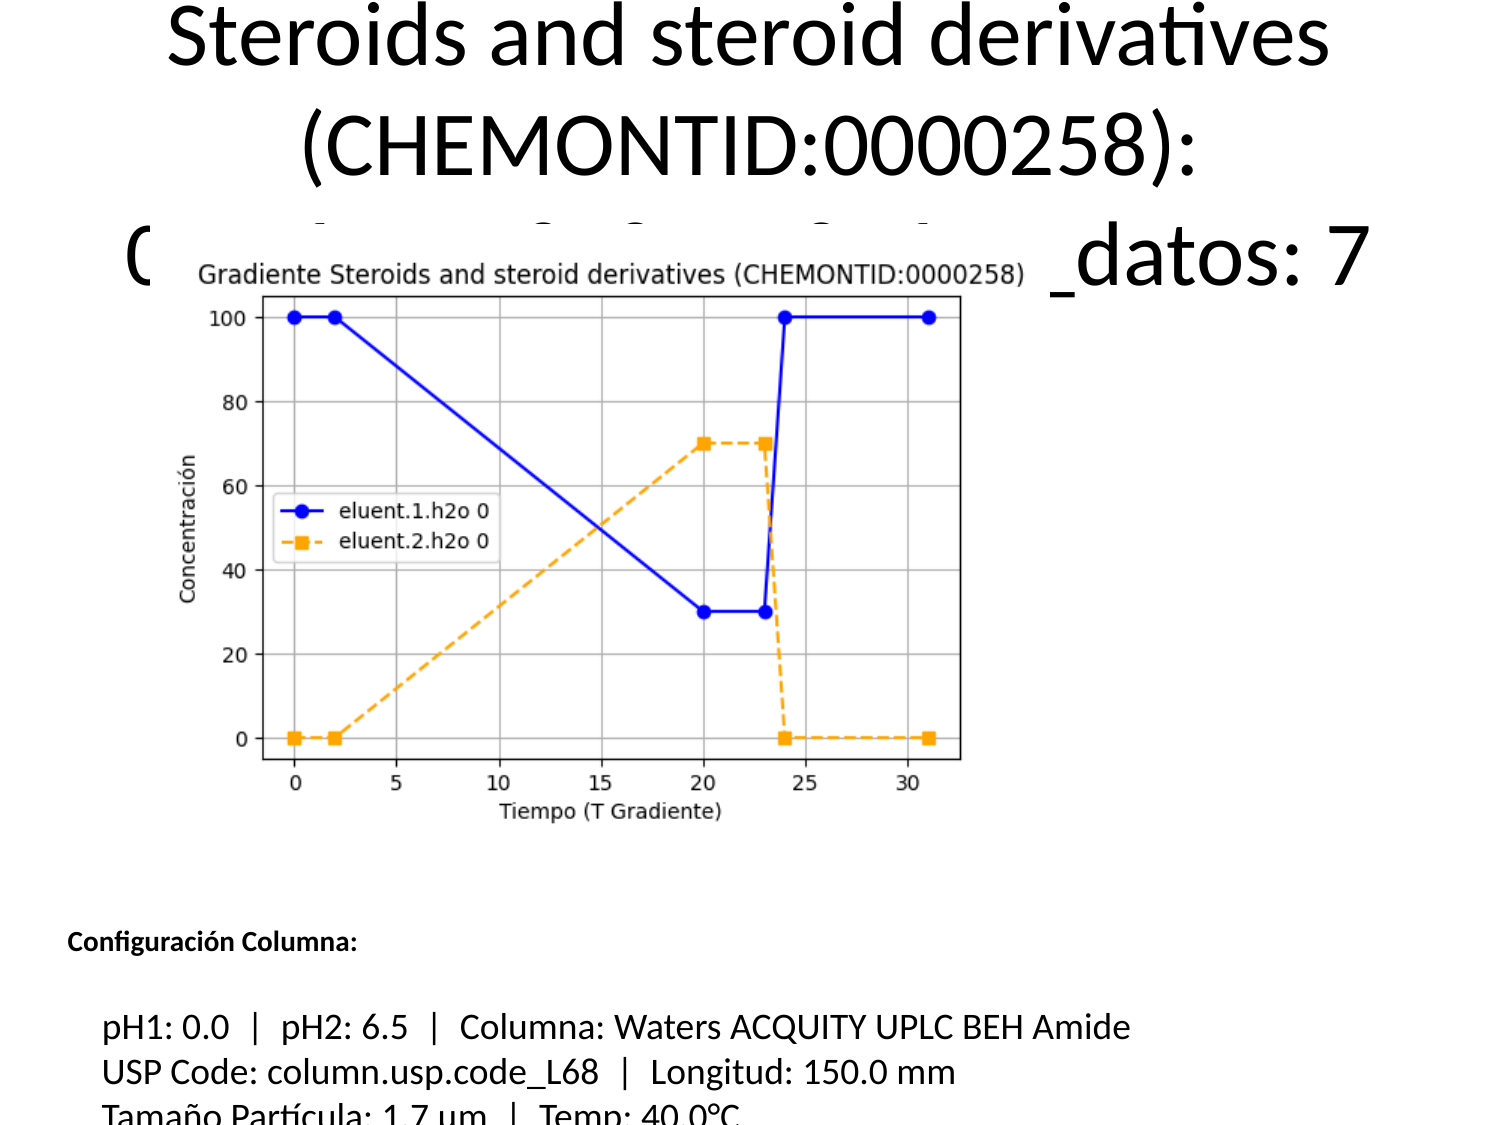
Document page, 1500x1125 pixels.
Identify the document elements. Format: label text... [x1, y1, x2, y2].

text_box Configuración Columna: pH1: 0.0 | pH2: 6.5 | Columna: Waters ACQUITY UPLC BEH Amide USP Code: column.usp.code_L68 | Longitud: 150.0 mm Tamaño Partícula: 1.7 µm | Temp: 40.0°C Flujo: 0.5 mL/min | T0: 0.6615 min [53, 869, 1147, 1125]
picture [149, 224, 1051, 826]
title Steroids and steroid derivatives (CHEMONTID:0000258): 0.9967512818220816, n_datos: 7 [75, 45, 1425, 233]
